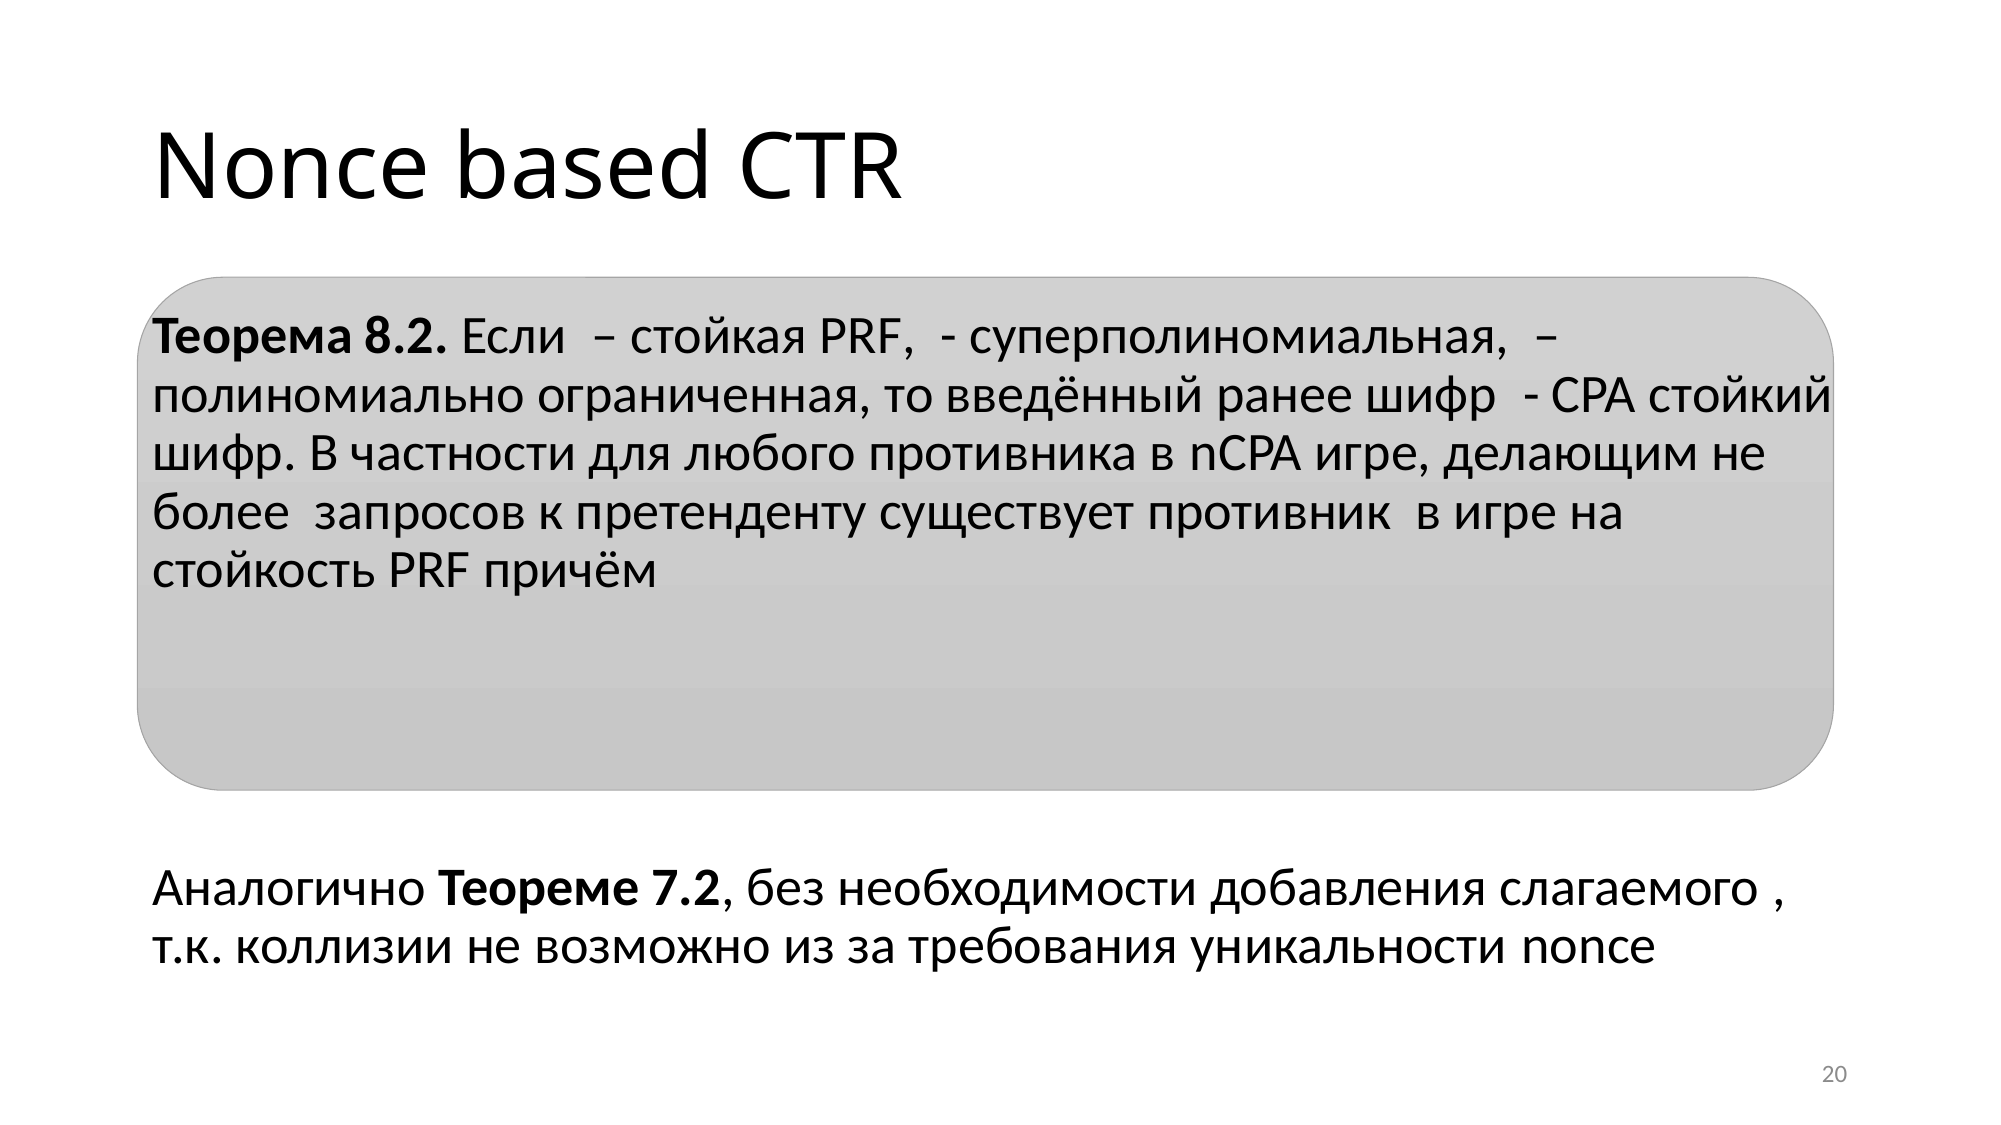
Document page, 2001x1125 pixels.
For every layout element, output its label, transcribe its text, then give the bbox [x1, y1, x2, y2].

title Nonce based CTR [137, 59, 1863, 278]
text_box [136, 278, 1835, 791]
slide_number 20 [1412, 1042, 1863, 1103]
